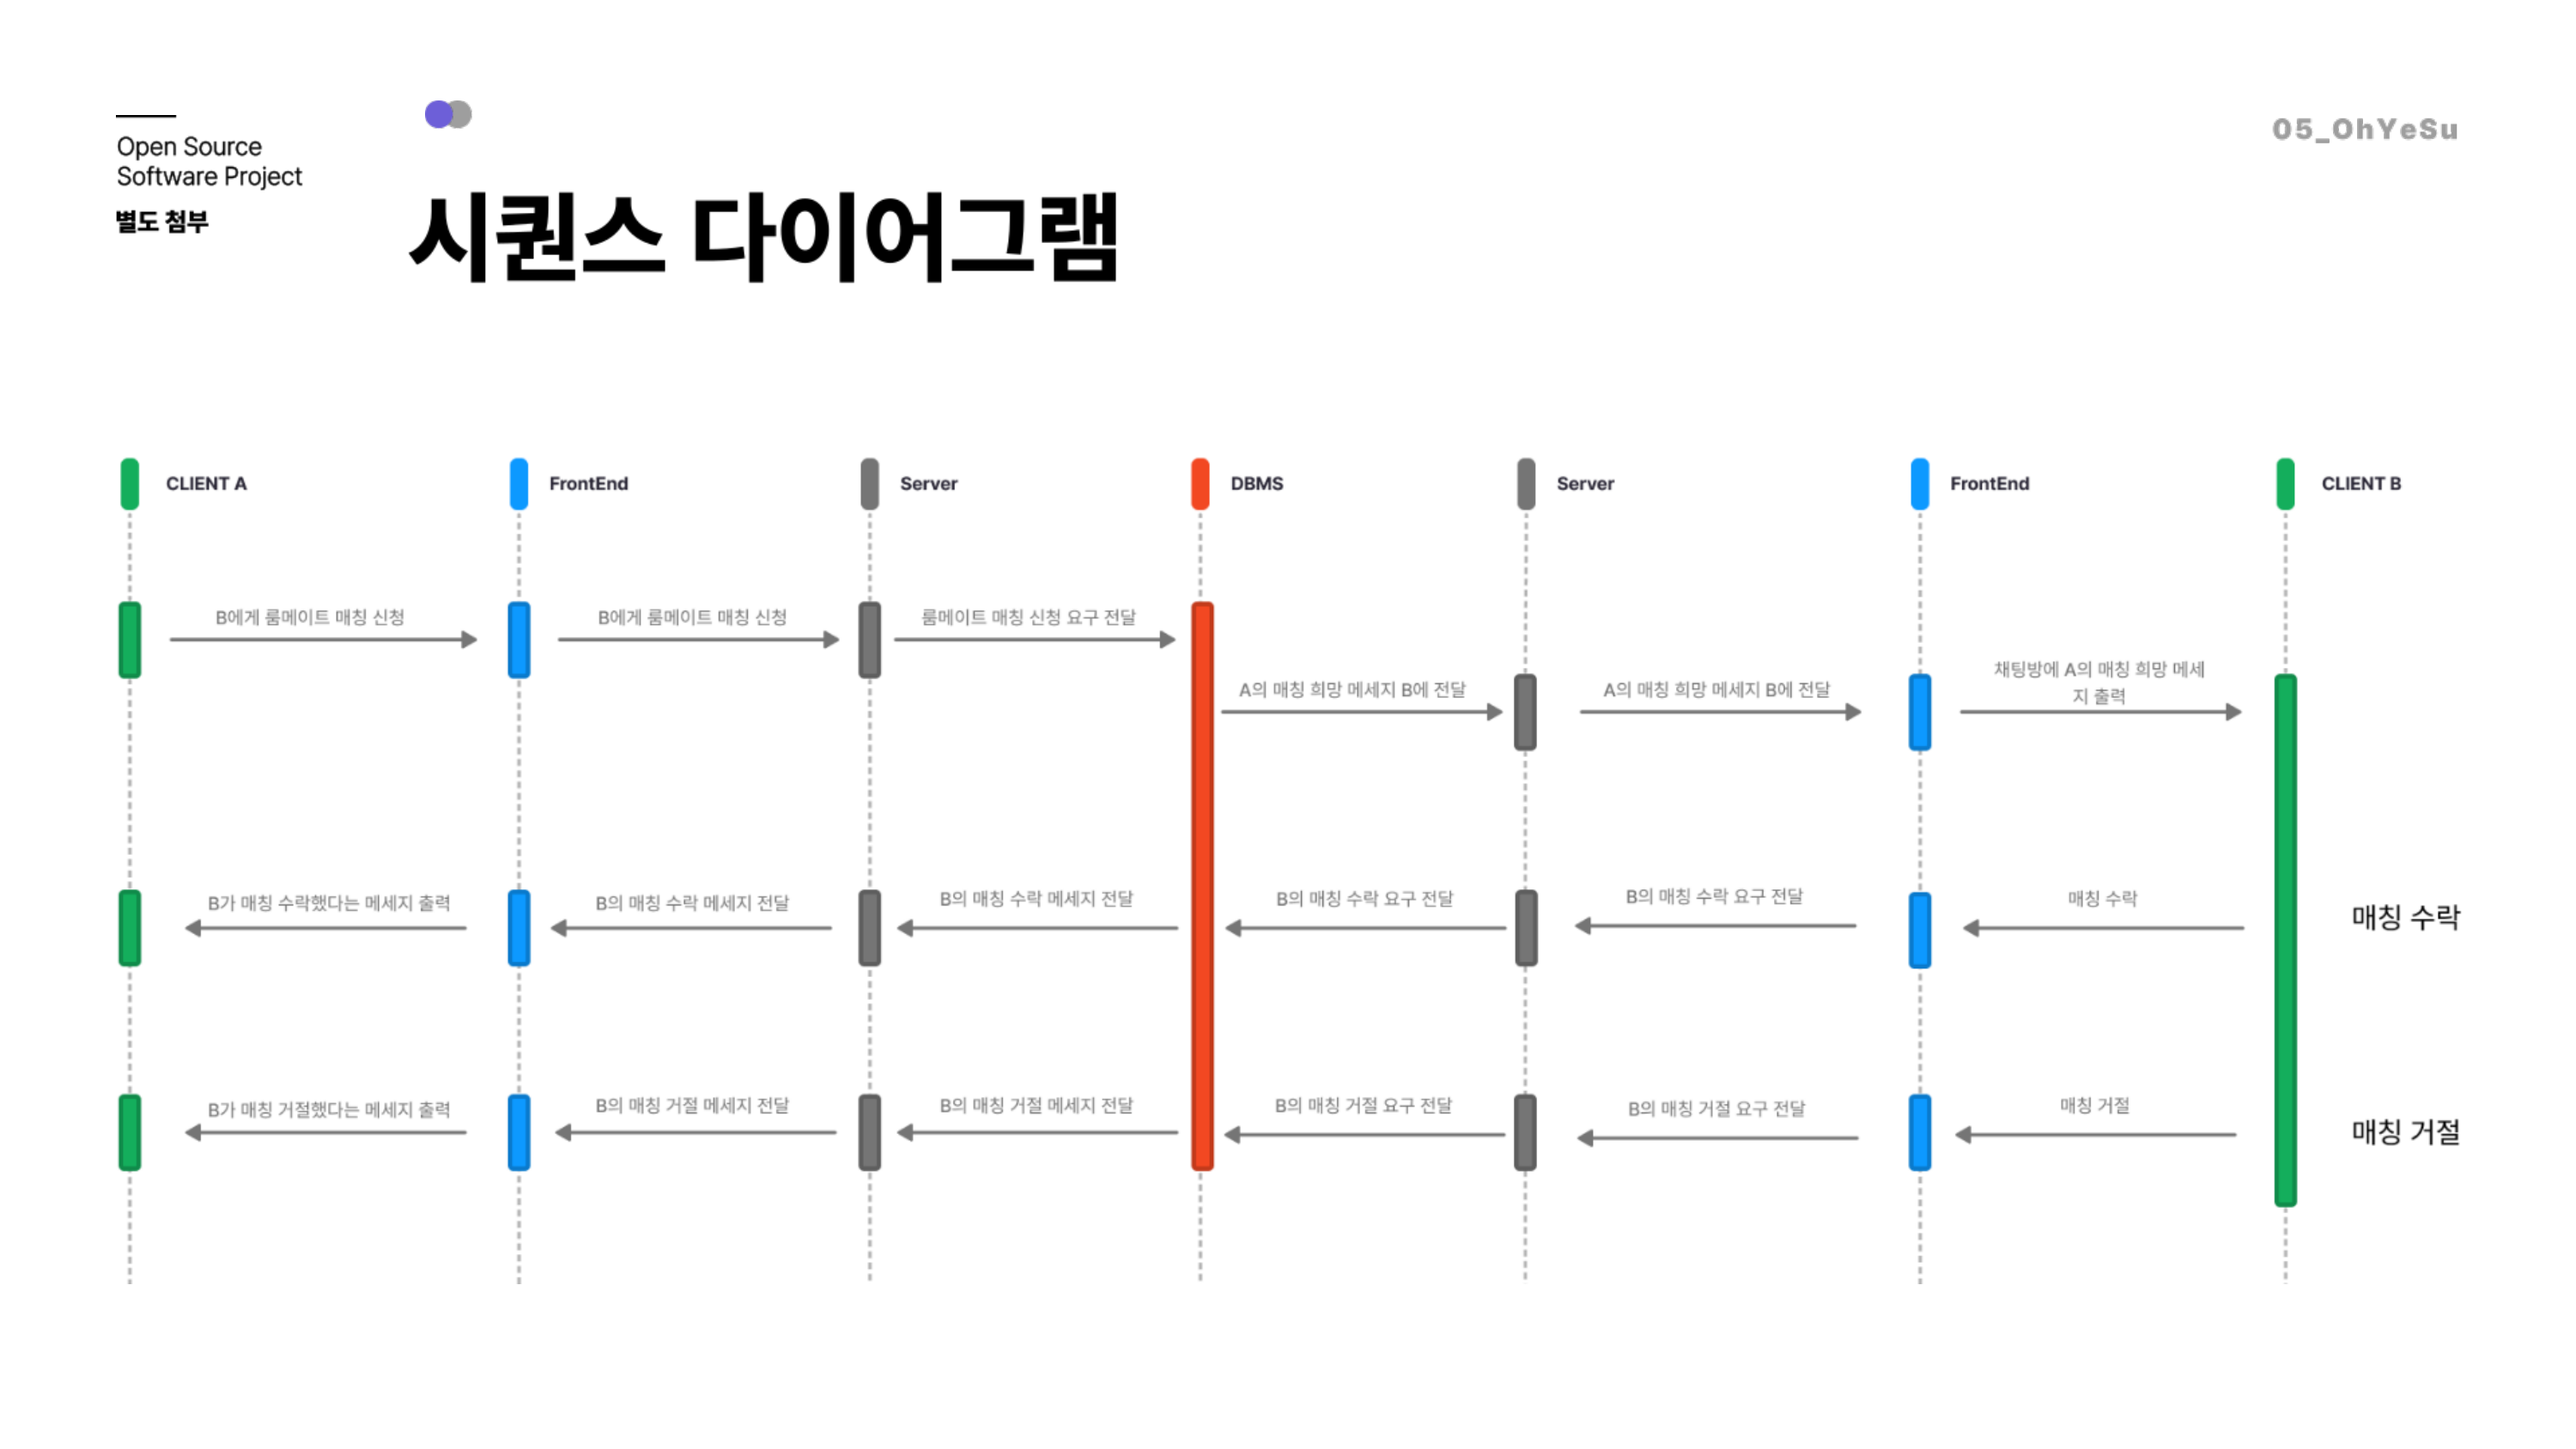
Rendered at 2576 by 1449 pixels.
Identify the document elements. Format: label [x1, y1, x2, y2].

picture [2155, 92, 2531, 177]
text_box [424, 100, 473, 127]
picture [377, 129, 1220, 397]
text_box [116, 114, 178, 118]
picture [107, 120, 325, 297]
text_box [46, 397, 2530, 1284]
